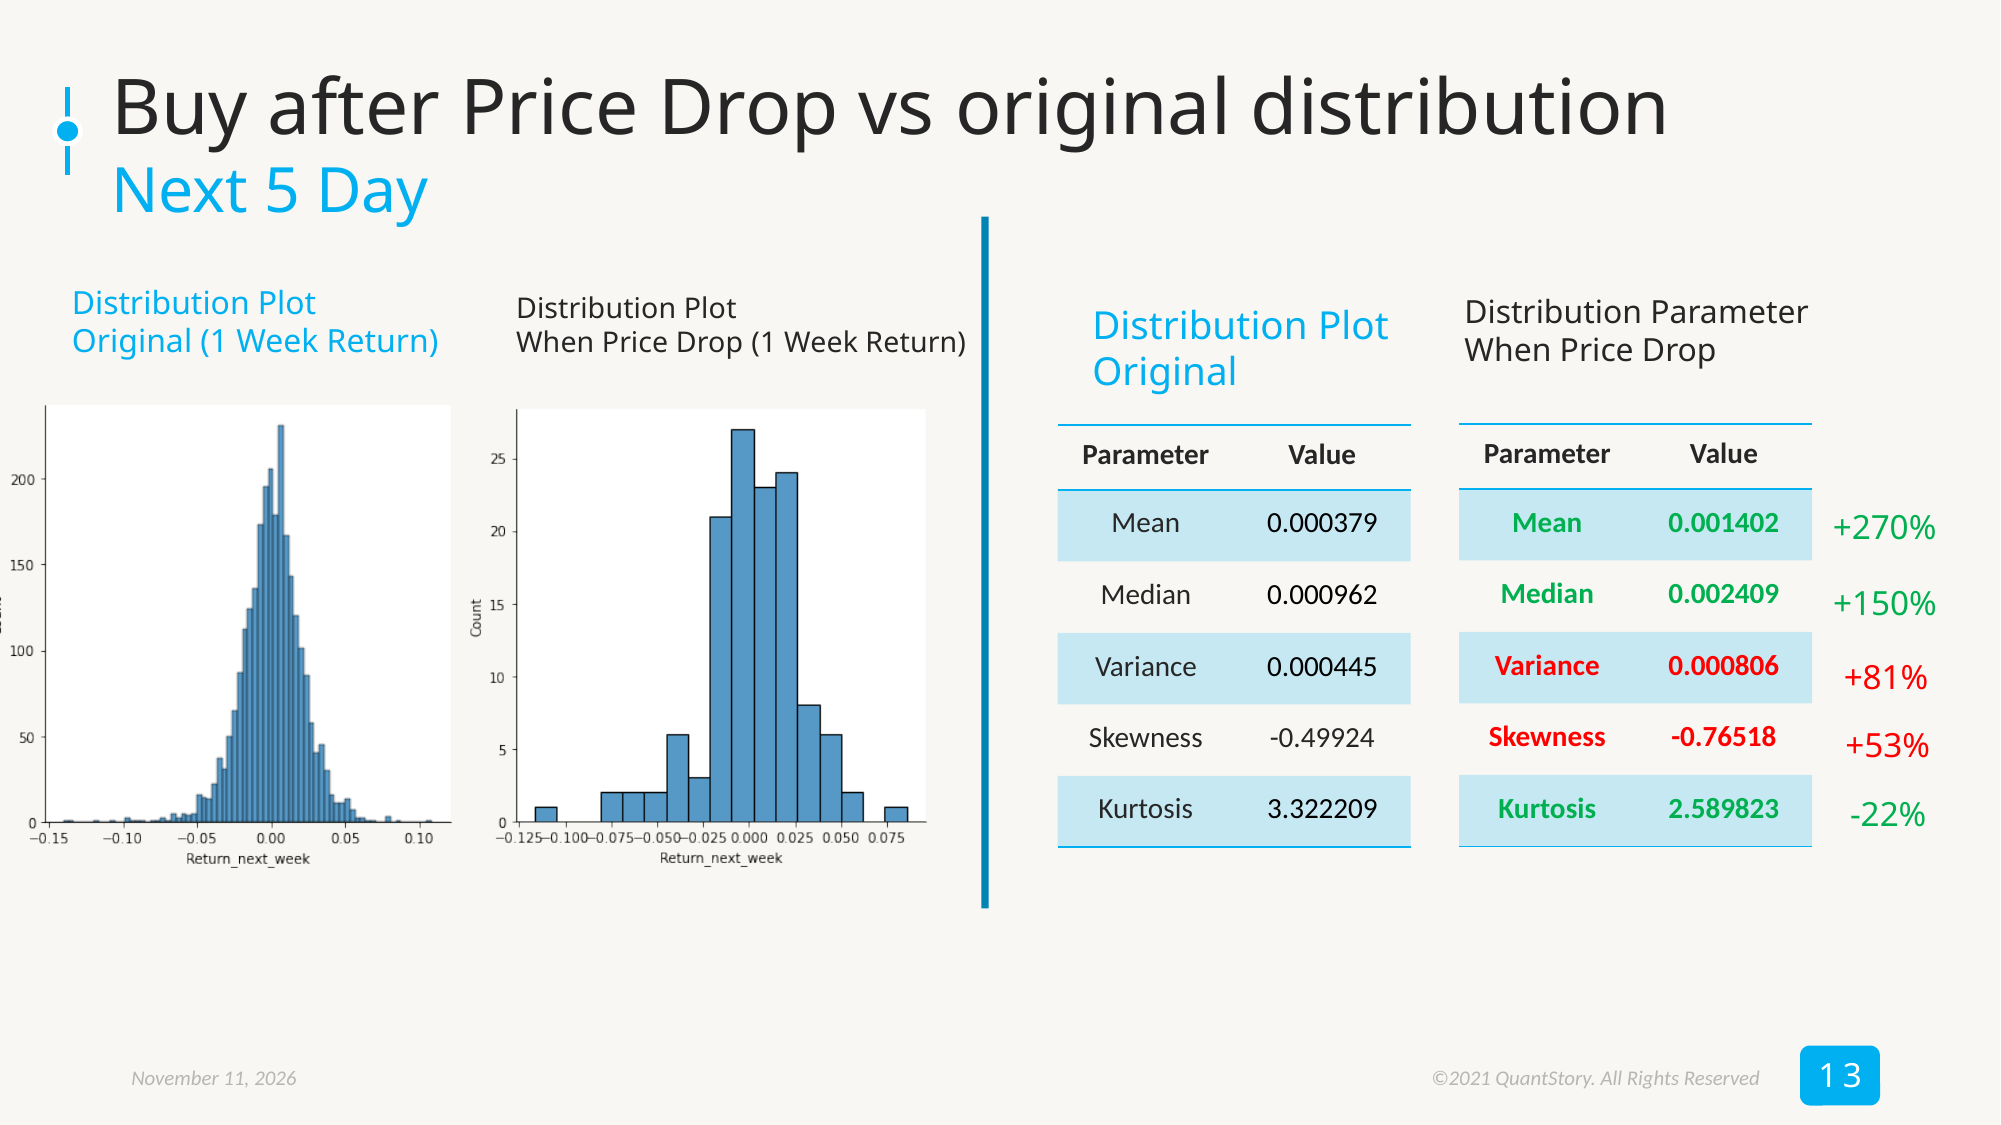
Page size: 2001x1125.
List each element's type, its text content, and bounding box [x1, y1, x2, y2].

table_cell Skewness [1058, 704, 1234, 776]
text_box +270% [1818, 499, 1969, 554]
table_cell Median [1459, 560, 1636, 632]
list Distribution Plot When Price Drop (1 Week Return) [501, 281, 981, 391]
table_cell 0.000379 [1234, 491, 1411, 561]
table_cell Kurtosis [1058, 776, 1234, 846]
text_box Distribution Plot Original (1 Week Return) [56, 274, 466, 384]
text_box -22% [1835, 785, 1946, 841]
table_cell 0.000445 [1234, 633, 1411, 704]
table_cell -0.49924 [1234, 704, 1411, 776]
text_box +150% [1818, 574, 1980, 629]
table_cell 3.322209 [1234, 776, 1411, 846]
table_cell 0.002409 [1636, 560, 1812, 632]
table_cell Mean [1058, 491, 1234, 561]
slide_number 13 [1800, 1045, 1881, 1106]
text_box +81% [1828, 648, 1955, 704]
text_box +53% [1830, 717, 1953, 772]
picture [460, 401, 934, 874]
table_header Parameter [1058, 426, 1234, 489]
table_cell 0.001402 [1636, 490, 1812, 560]
table_header Value [1636, 425, 1812, 488]
text_box [981, 216, 989, 909]
table_header Value [1234, 426, 1411, 489]
table_cell Variance [1459, 632, 1636, 703]
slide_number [116, 1056, 584, 1098]
text_box Distribution Parameter When Price Drop [1449, 283, 1836, 392]
table_cell 0.000806 [1636, 632, 1812, 703]
table_cell Mean [1459, 490, 1636, 560]
picture [0, 397, 459, 875]
table_cell Skewness [1459, 703, 1636, 775]
text_box Buy after Price Drop vs original distribution Next 5 Day [96, 48, 1882, 234]
table_cell Variance [1058, 633, 1234, 704]
table_cell 2.589823 [1636, 775, 1812, 846]
table_cell 0.000962 [1234, 561, 1411, 633]
table_cell -0.76518 [1636, 703, 1812, 775]
footer ©2021 QuantStory. All Rights Reserved [908, 1056, 1775, 1098]
text_box Distribution Plot Original [1077, 293, 1486, 402]
table_cell Kurtosis [1459, 775, 1636, 846]
table_cell Median [1058, 561, 1234, 633]
table_header Parameter [1459, 425, 1636, 488]
